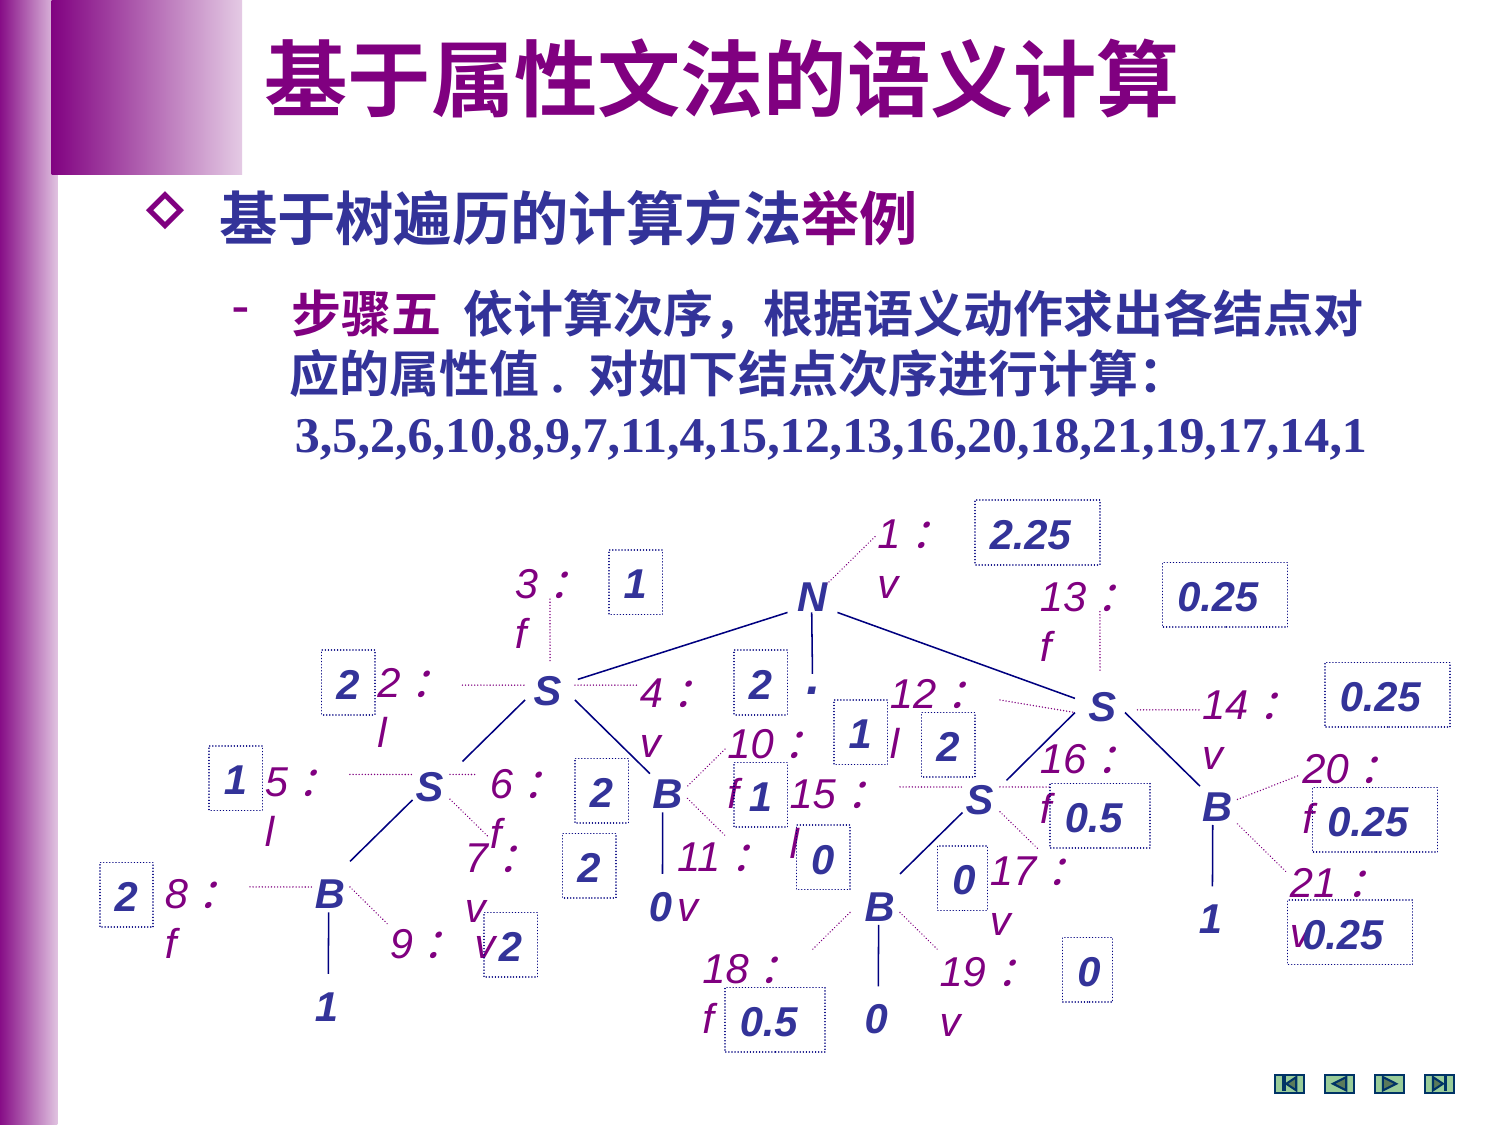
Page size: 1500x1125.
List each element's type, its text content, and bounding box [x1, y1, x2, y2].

text_box 21：v [1274, 848, 1425, 964]
text_box 9：v [374, 909, 525, 974]
text_box S [950, 775, 1009, 831]
text_box 2 [99, 862, 154, 928]
text_box 2 [921, 712, 975, 778]
text_box 0 [1062, 937, 1113, 1003]
text_box 14：v [1187, 670, 1338, 786]
text_box 10：f [712, 709, 834, 822]
text_box 11：v [662, 822, 813, 938]
text_box 基于属性文法的语义计算 [249, 31, 1209, 136]
text_box 6：f [575, 824, 588, 833]
text_box N [782, 562, 850, 628]
text_box 1 [1184, 884, 1238, 950]
text_box 1 [734, 762, 788, 828]
text_box 0.5 [725, 987, 825, 1053]
text_box 17：v [974, 836, 1125, 951]
text_box [1424, 1074, 1455, 1093]
text_box 2 [484, 912, 538, 978]
text_box S [400, 764, 459, 818]
text_box 0 [796, 825, 850, 890]
text_box 0 [634, 872, 662, 938]
text_box 13：f [1024, 562, 1163, 678]
text_box 0.25 [1325, 662, 1450, 728]
text_box 20：f [1287, 734, 1425, 848]
text_box 0 [937, 845, 988, 911]
text_box 0.5 [1050, 783, 1150, 849]
text_box 5：l [249, 747, 363, 863]
text_box 3：f [500, 549, 613, 665]
text_box 1 [834, 699, 888, 765]
text_box [1374, 1074, 1405, 1093]
text_box 0 [849, 984, 904, 1050]
text_box 15：l [774, 759, 913, 875]
text_box 1 [209, 745, 263, 811]
text_box 8：f [150, 859, 263, 975]
text_box 2 [734, 650, 788, 715]
text_box 18：f [687, 934, 825, 1050]
text_box 1：v [862, 499, 988, 615]
text_box 19：v [924, 936, 1075, 1052]
text_box 1 [609, 549, 663, 615]
text_box 2 [574, 758, 629, 824]
text_box . [787, 637, 839, 709]
text_box B [849, 875, 913, 938]
text_box S [1073, 678, 1138, 724]
text_box [1324, 1074, 1355, 1093]
text_box 0.25 [1162, 562, 1288, 628]
text_box 2.25 [975, 500, 1100, 565]
text_box 2 [321, 650, 375, 715]
text_box 12：l [874, 659, 1013, 775]
text_box 0.25 [1312, 787, 1438, 853]
text_box 0.25 [1287, 900, 1413, 965]
text_box [1274, 1074, 1305, 1093]
text_box 16：f [1024, 724, 1163, 840]
text_box 7：v [450, 823, 575, 939]
text_box 1 [299, 972, 354, 1038]
text_box B [1187, 786, 1250, 838]
text_box S [518, 665, 575, 722]
text_box B [637, 773, 700, 825]
text_box 6：f [474, 749, 588, 823]
text_box 4：v [624, 657, 734, 773]
text_box B [299, 863, 363, 925]
text_box 2：l [362, 648, 475, 764]
text_box 基于树遍历的计算方法举例 [125, 174, 1449, 260]
text_box 步骤五 依计算次序，根据语义动作求出各结点对 应的属性值. 对如下结点次序进行计算： 3,5,2,6,10,8,9,7,11,4,15,12,13,16,20,18,21,19,17,14,1 [217, 274, 1399, 470]
text_box 2 [562, 833, 616, 899]
